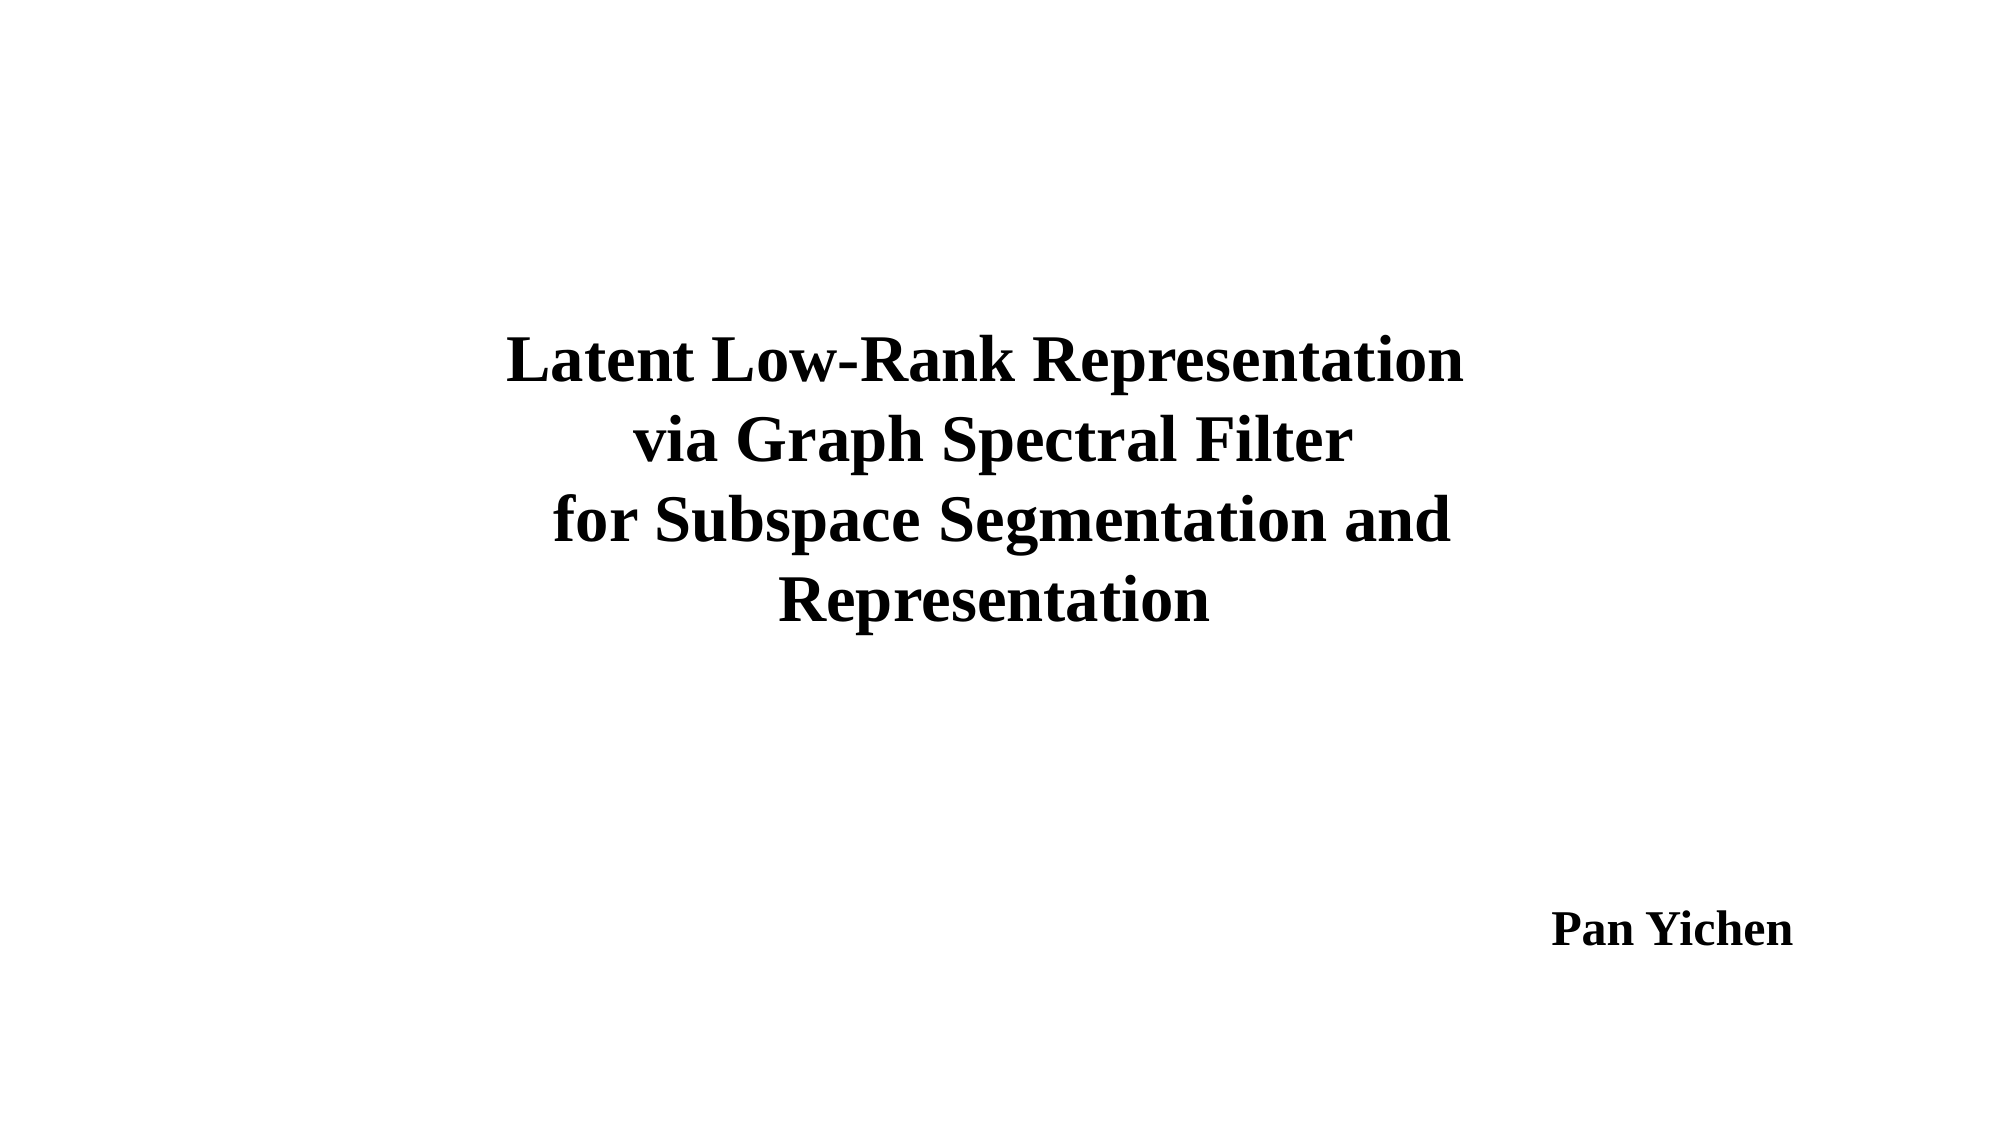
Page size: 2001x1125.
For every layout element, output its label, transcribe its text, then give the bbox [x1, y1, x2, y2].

text_box Pan Yichen [1536, 888, 1914, 963]
text_box Latent Low-Rank Representation via Graph Spectral Filter for Subspace Segmentation and Representation [371, 307, 1618, 643]
